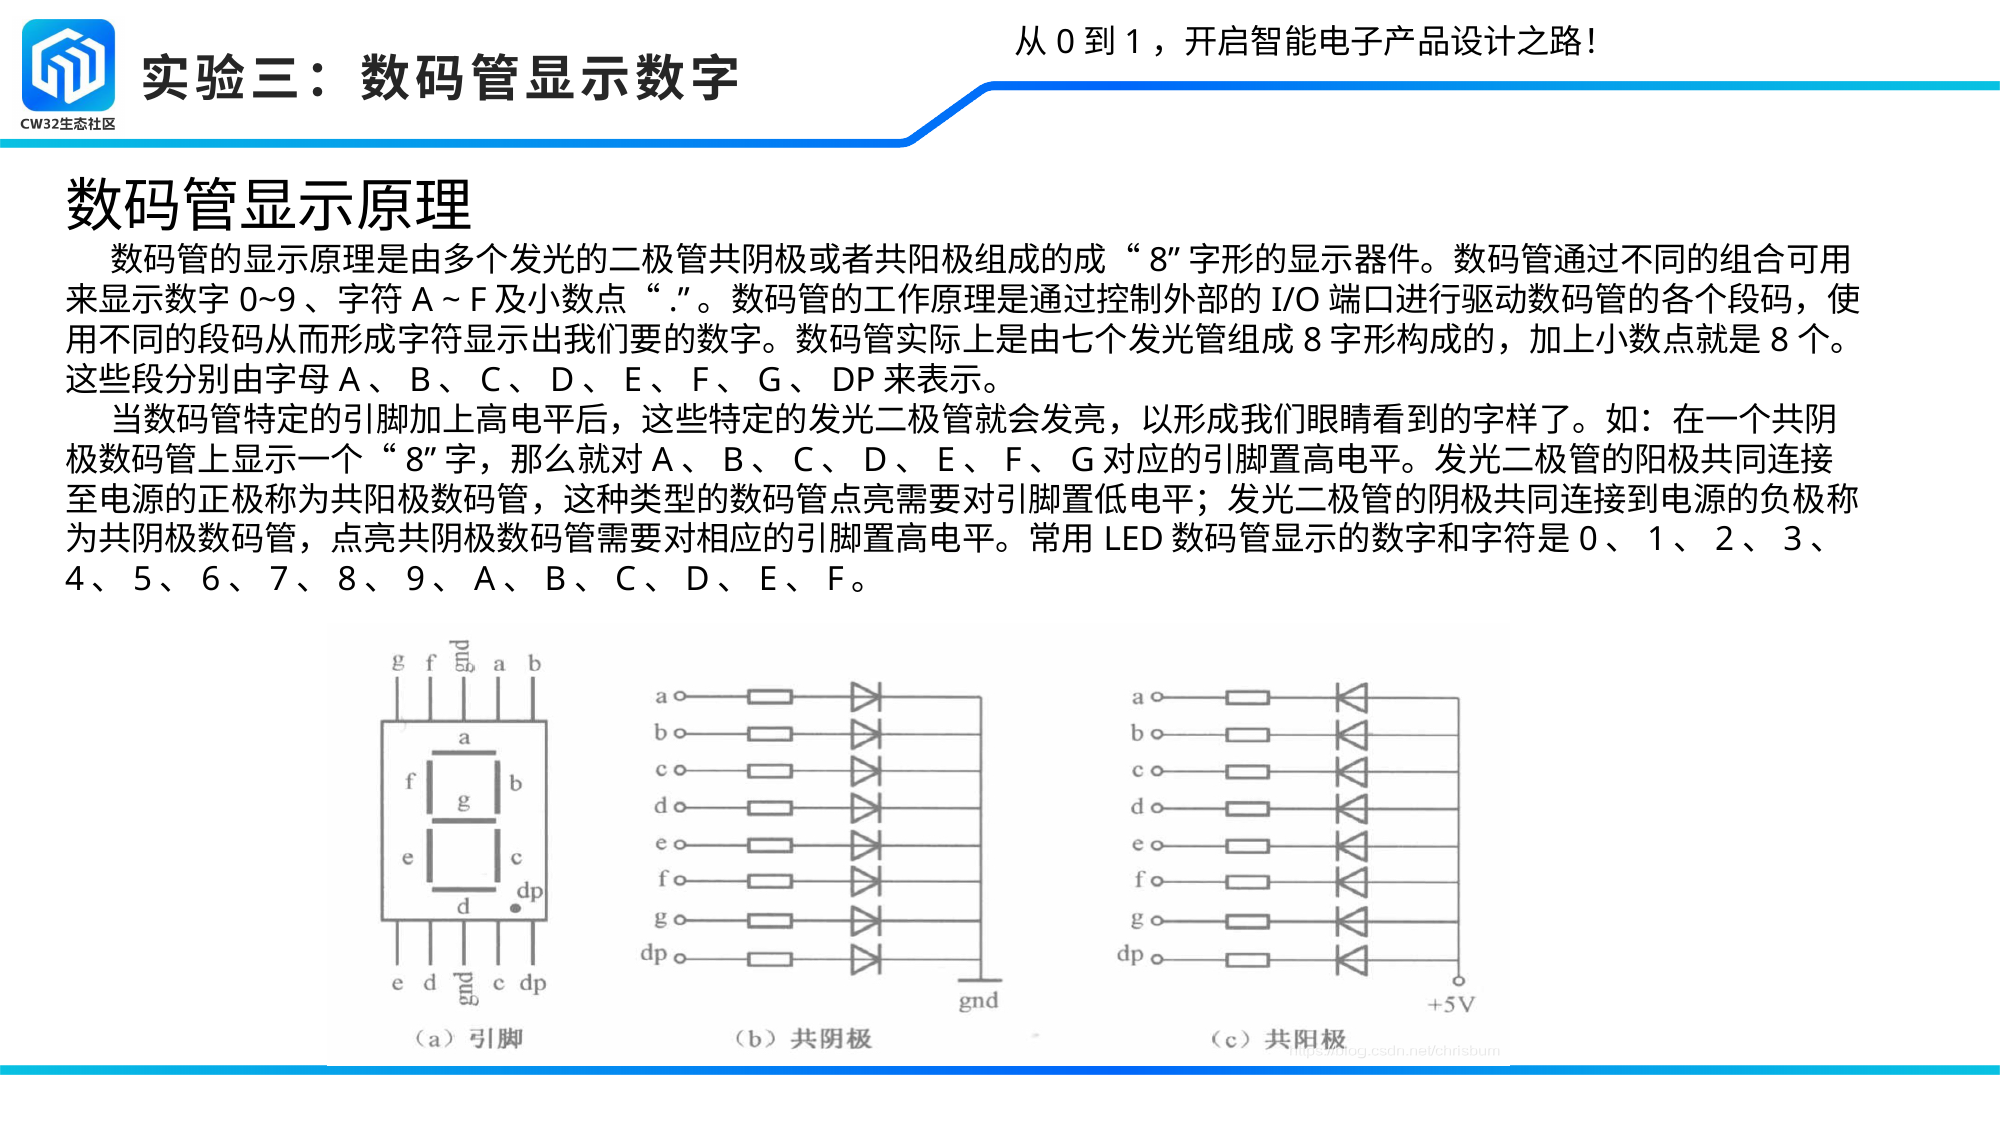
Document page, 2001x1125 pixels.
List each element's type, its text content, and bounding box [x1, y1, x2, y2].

picture [0, 623, 2000, 1076]
text_box 从0到1，开启智能电子产品设计之路！ [1000, 12, 1690, 68]
text_box 实验三：数码管显示数字 [130, 42, 1122, 80]
picture [0, 16, 2000, 149]
text_box 数码管显示原理 数码管的显示原理是由多个发光的二极管共阴极或者共阳极组成的成“8”字形的显示器件。数码管通过不同的组合可用来显示数字0~9、字符A ~ F及小数点“.”。数码管的工作原理是通过控制外部的I/O端口进行驱动数码管的各个段码，使用不同的段码从而形成字符显示出我们要的数字。数码管实际上是由七个发光管组成8字形构成的，加上小数点就是8个。这些段分别由字母A、B、C、D、E、F、G、DP来表示。 当数码管特定的引脚加上高电平后，这些特定的发光二极管就会发亮，以形成我们眼睛看到的字样了。如：在一个共阴极数码管上显示一个“8”字，那么就对A、B、C、D、E、F、G对应的引脚置高电平。发光二极管的阳极共同连接至电源的正极称为共阳极数码管，这种类型的数码管点亮需要对引脚置低电平；发光二极管的阴极共同连接到电源的负极称为共阴极数码管，点亮共阴极数码管需要对相应的引脚置高电平。常用LED数码管显示的数字和字符是0、1、2、3、4、5、6、7、8、9、A、B、C、D、E、F。 [50, 160, 1877, 1027]
